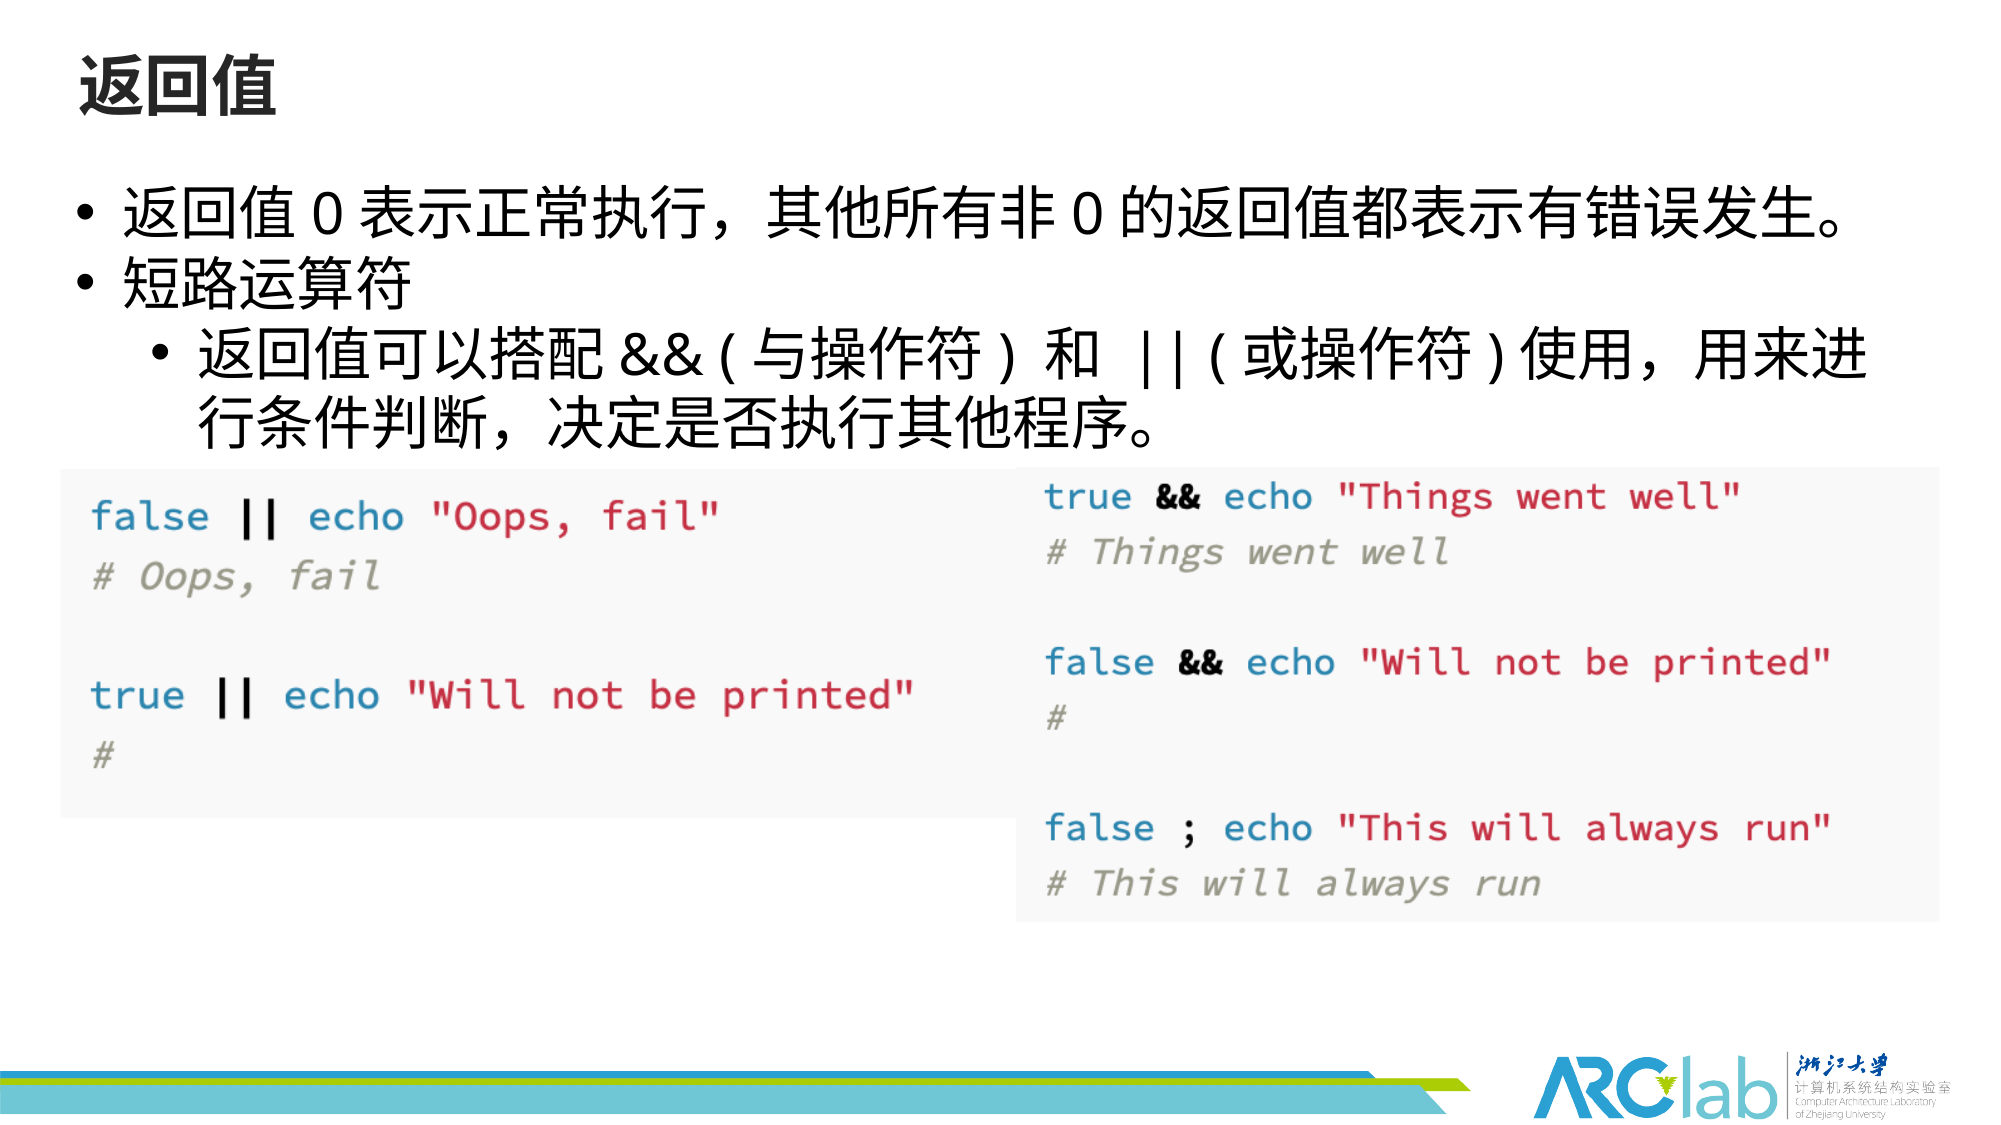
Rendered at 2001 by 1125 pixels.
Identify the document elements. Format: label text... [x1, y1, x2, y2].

text_box 返回值 [63, 36, 294, 73]
picture [0, 73, 2000, 1125]
